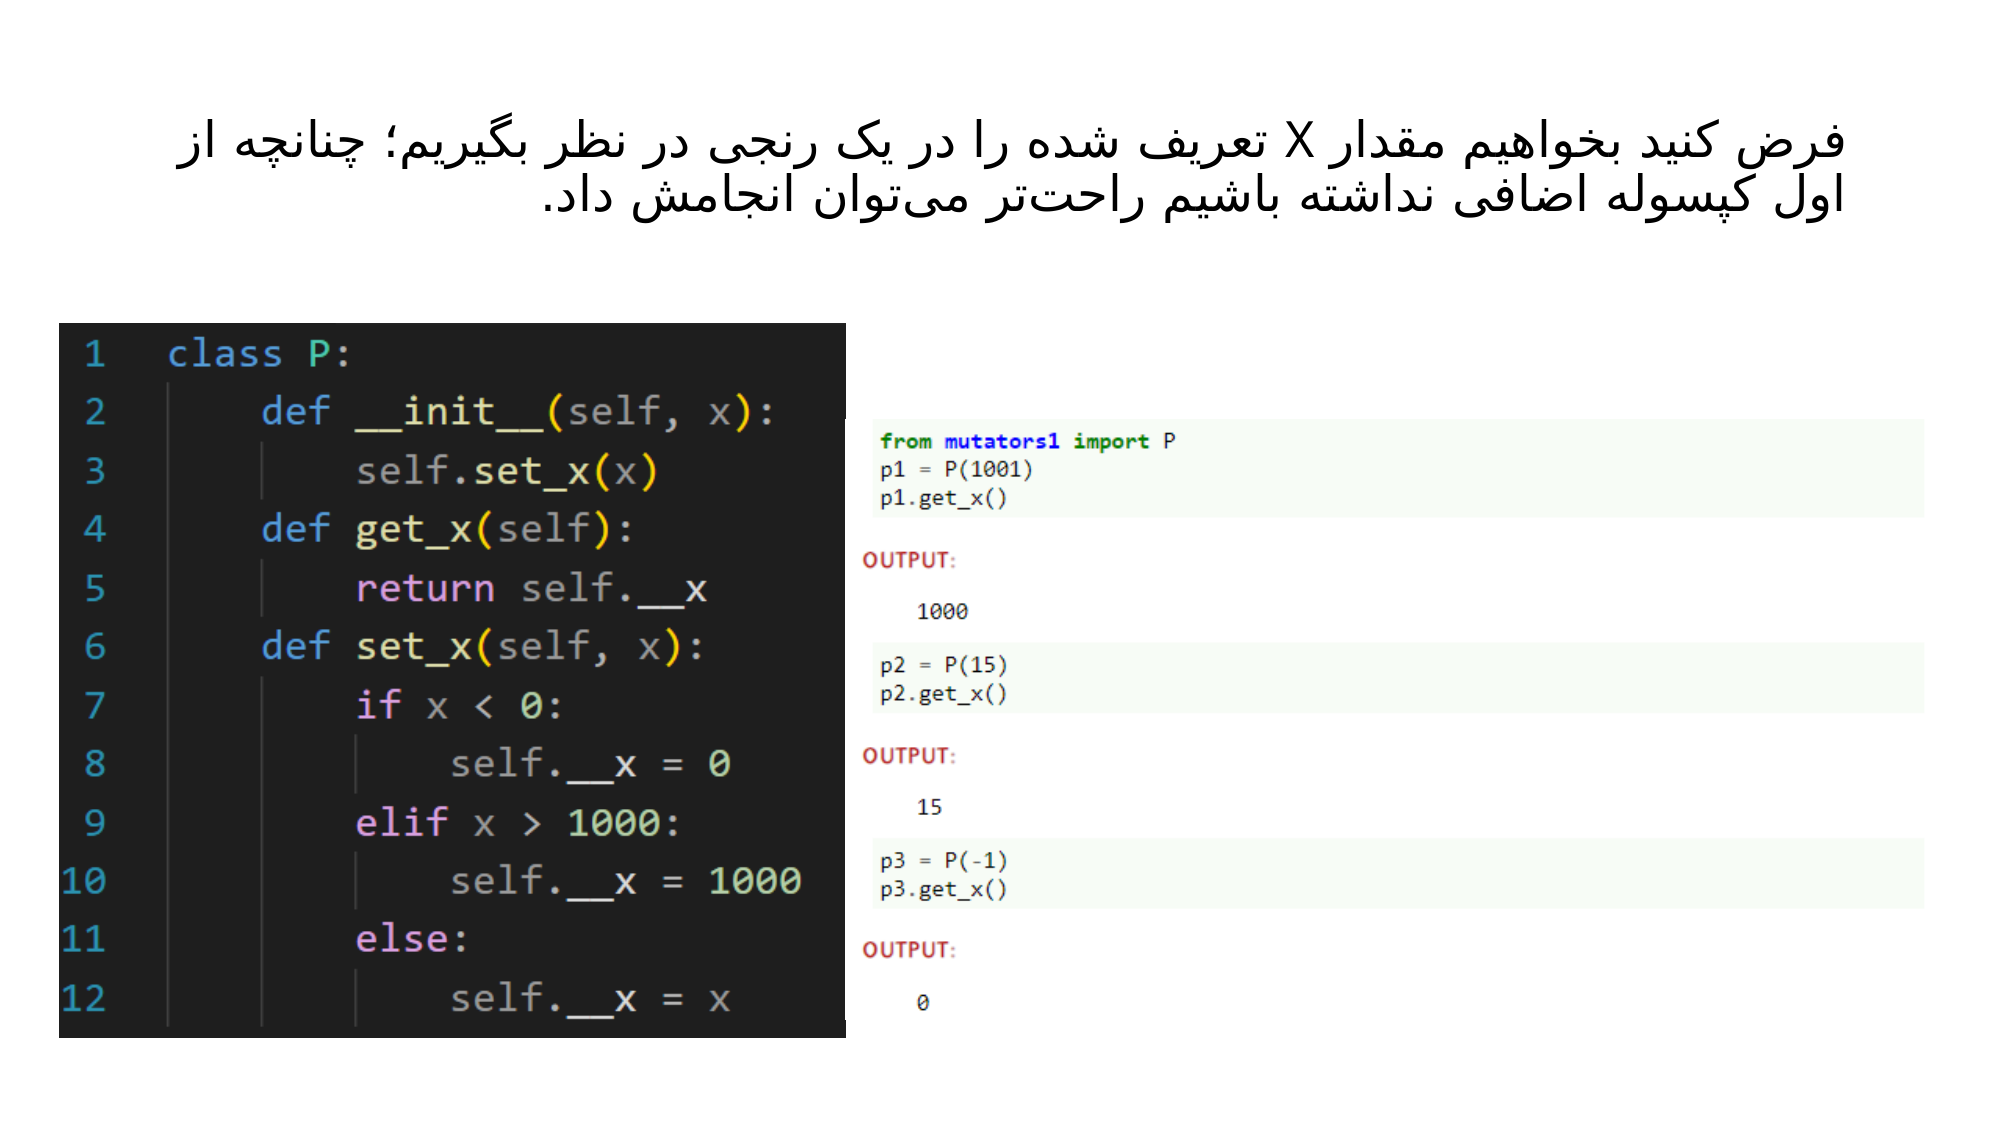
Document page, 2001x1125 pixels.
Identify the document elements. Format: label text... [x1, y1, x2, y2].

picture [59, 323, 1951, 1038]
title فرض کنید بخواهیم مقدار X تعریف شده را در یک رنجی در نظر بگیریم؛ چنانچه از اول کپسوله اضافی نداشته باشیم راحت‌تر می‌توان انجامش داد. [137, 59, 1863, 278]
